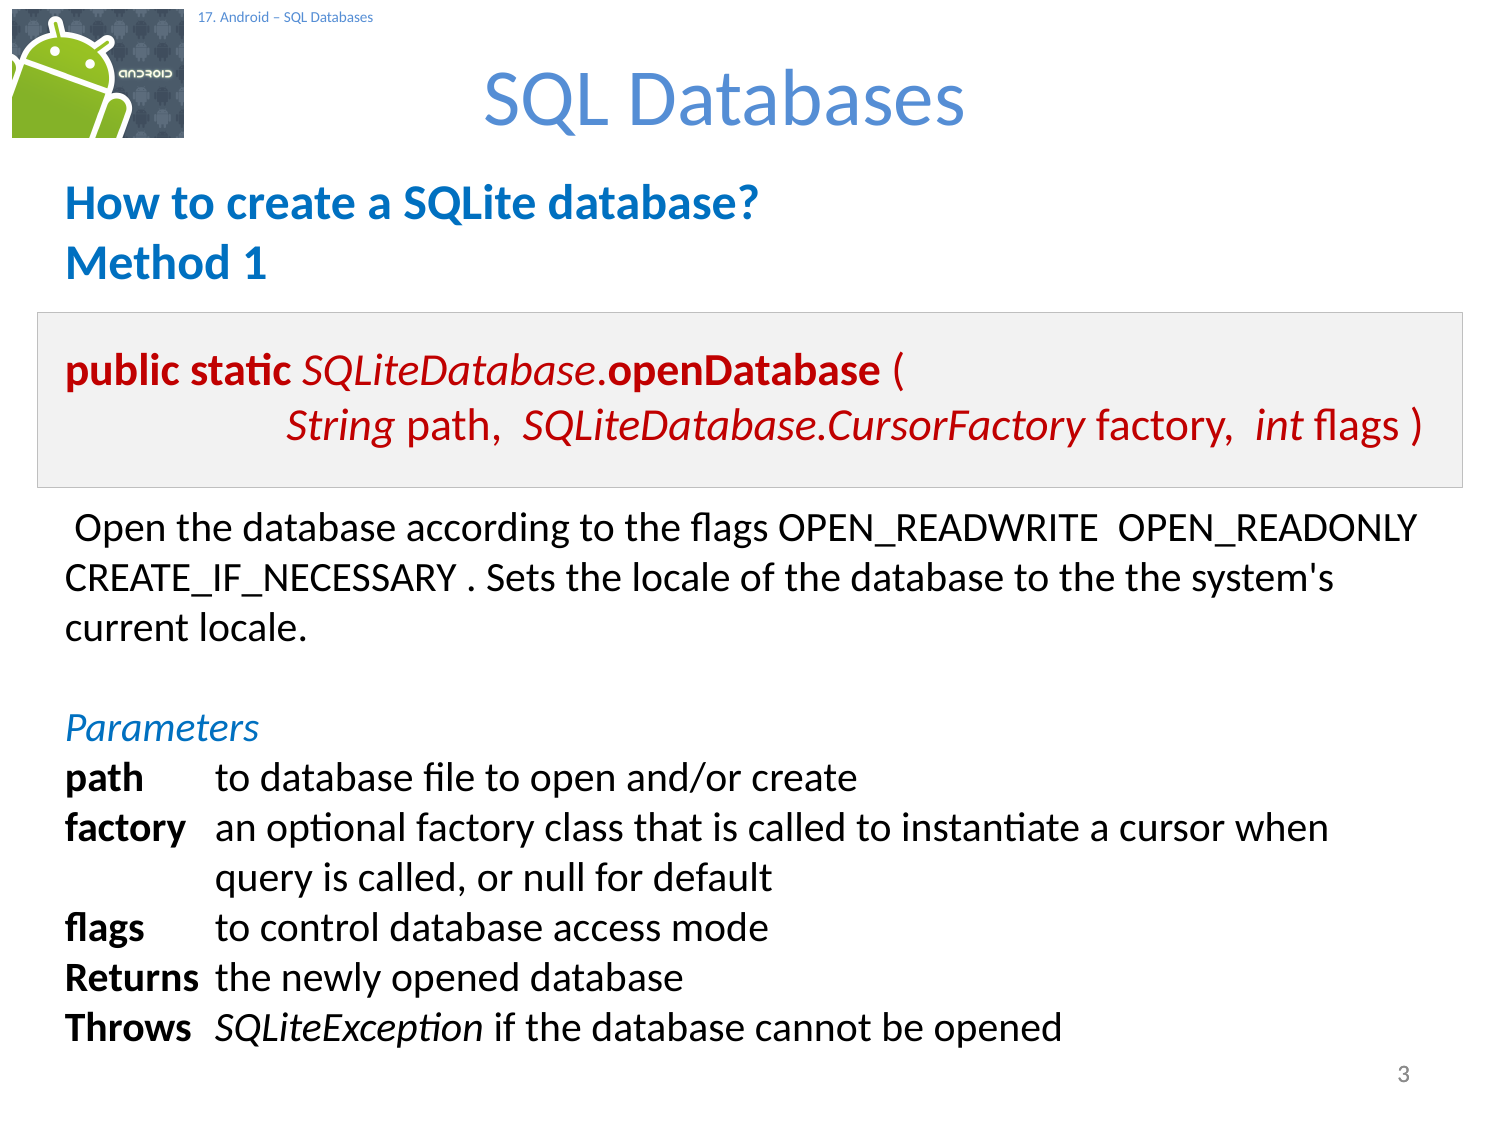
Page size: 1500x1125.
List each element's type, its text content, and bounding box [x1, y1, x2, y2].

text_box How to create a SQLite database? Method 1 public static SQLiteDatabase.openDatabase ( String path, SQLiteDatabase.CursorFactory factory, int flags ) Open the database according to the flags OPEN_READWRITE OPEN_READONLY CREATE_IF_NECESSARY . Sets the locale of the database to the the system's current locale. Parameters path to database file to open and/or create factory an optional factory class that is called to instantiate a cursor when query is called, or null for default flags to control database access mode Returns the newly opened database Throws SQLiteException if the database cannot be opened [50, 162, 1450, 1050]
text_box [1450, 310, 1464, 490]
picture [12, 9, 184, 138]
text_box [35, 310, 50, 490]
text_box 17. Android – SQL Databases SQL Databases [49, 7, 1400, 150]
text_box 3 [1074, 1050, 1425, 1103]
